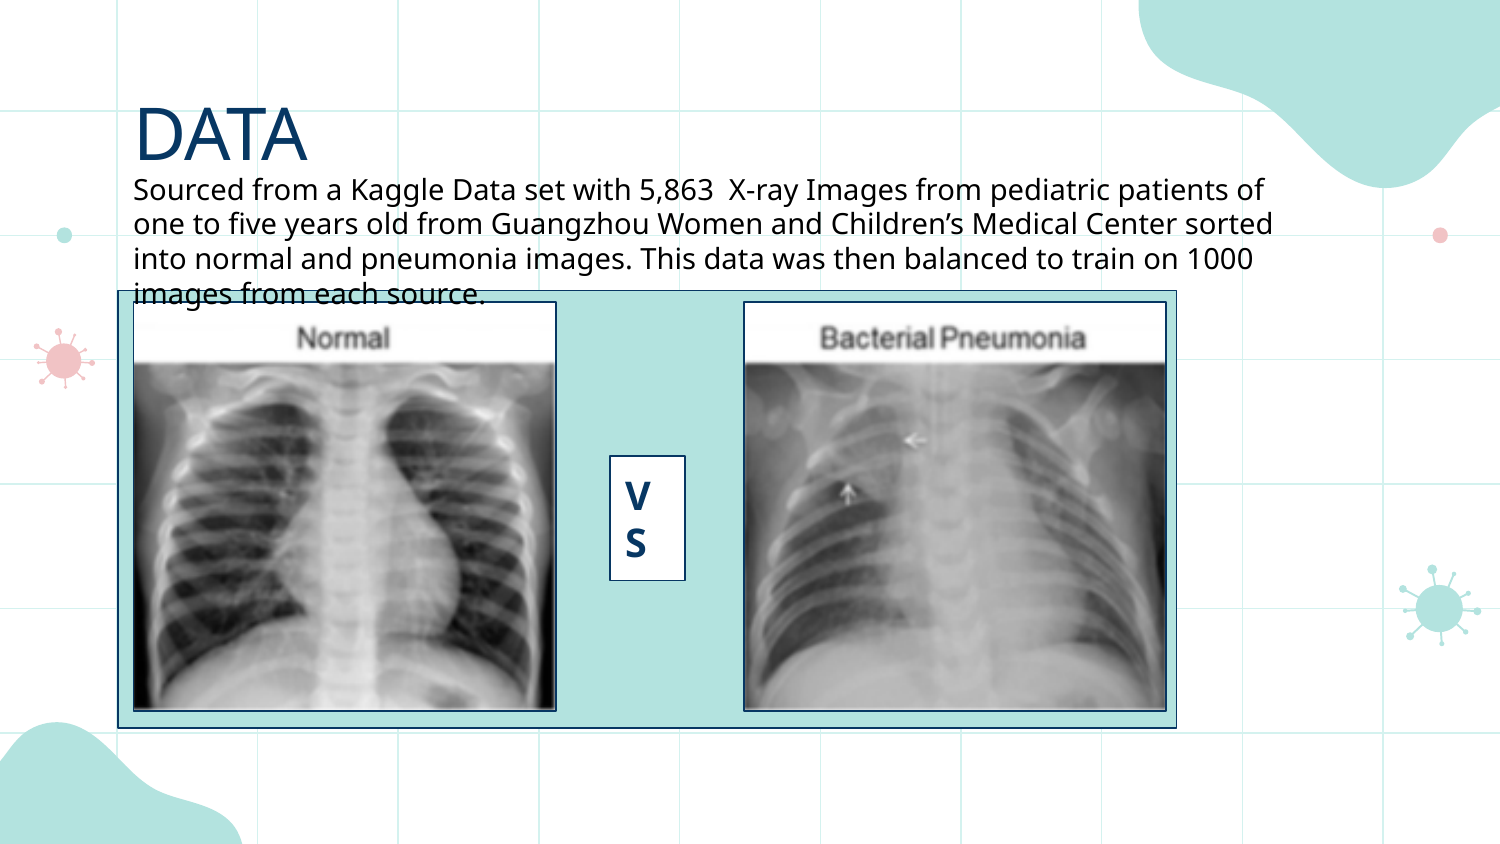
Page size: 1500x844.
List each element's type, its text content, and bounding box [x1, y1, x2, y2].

title DATA [118, 72, 1382, 167]
picture [744, 302, 1166, 711]
text_box [118, 326, 1177, 729]
picture [133, 302, 556, 711]
text_box Sourced from a Kaggle Data set with 5,863 X-ray Images from pediatric patients of one to five years old from Guangzhou Women and Children’s Medical Center sorted into normal and pneumonia images. This data was then balanced to train on 1000 images from each source. [118, 155, 1324, 326]
text_box VS [610, 455, 686, 581]
